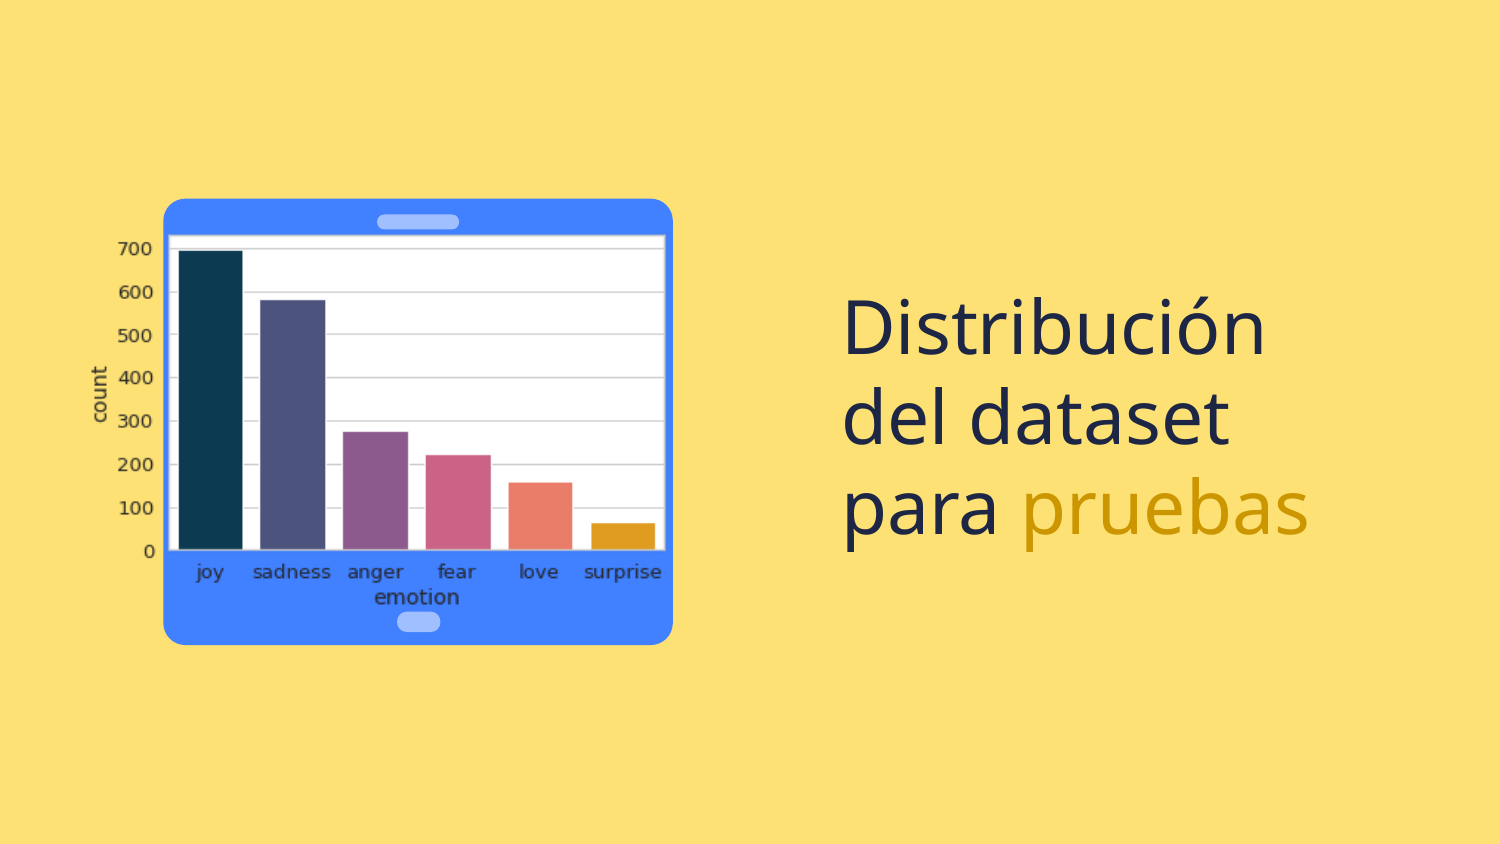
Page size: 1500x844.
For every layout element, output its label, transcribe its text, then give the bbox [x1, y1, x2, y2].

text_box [163, 198, 674, 224]
picture [79, 225, 674, 619]
title Distribución del dataset para pruebas [826, 264, 1371, 580]
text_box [163, 626, 674, 646]
